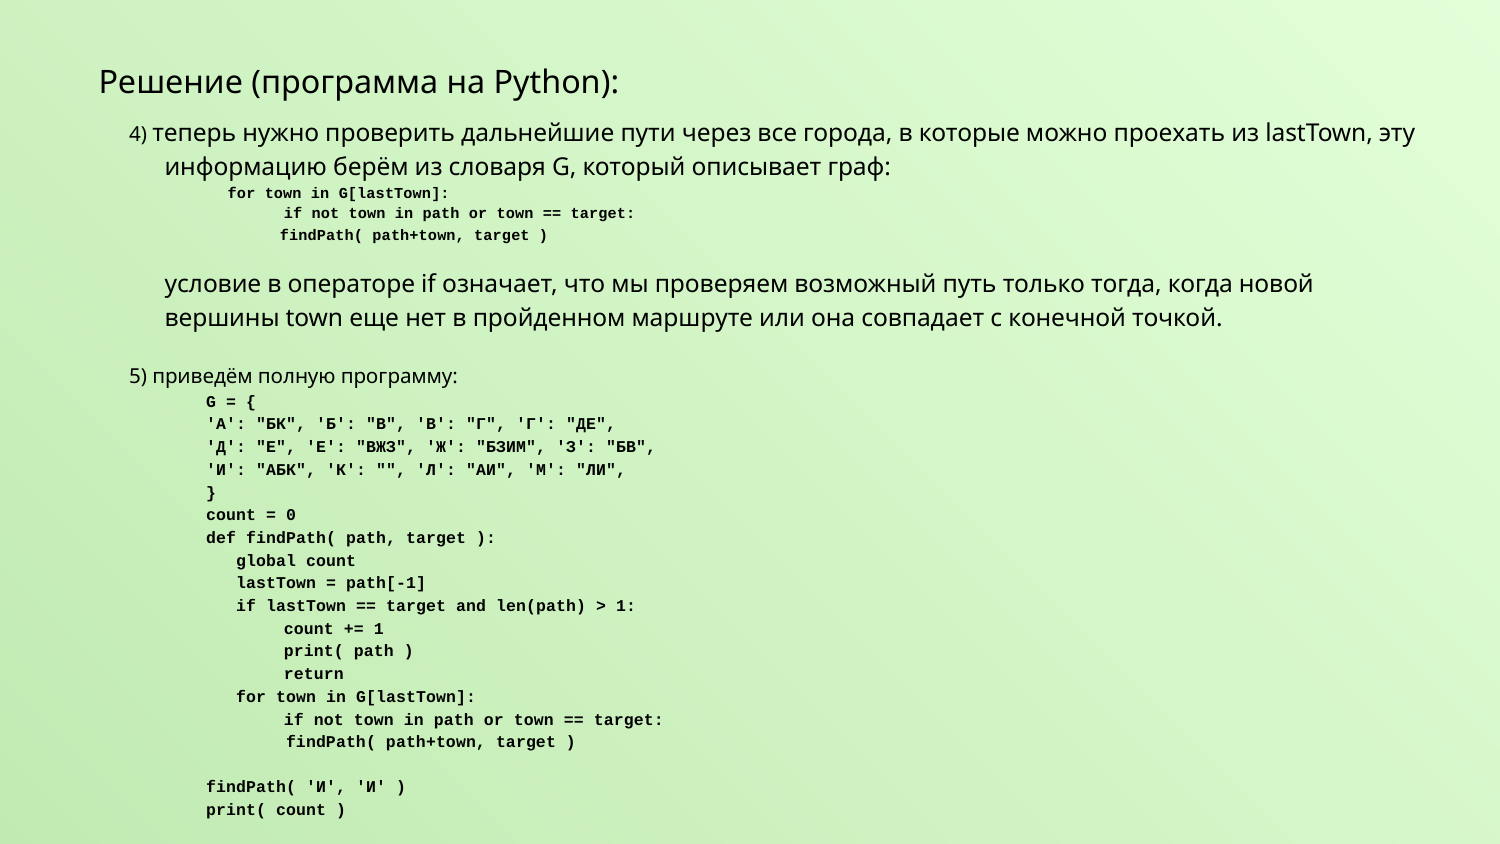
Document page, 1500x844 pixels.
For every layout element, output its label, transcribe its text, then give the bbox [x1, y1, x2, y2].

list 4) теперь нужно проверить дальнейшие пути через все города, в которые можно проехать из lastTown, эту информацию берём из словаря G, который описывает граф: for town in G[lastTown]: if not town in path or town == target: findPath( path+town, target ) условие в операторе if означает, что мы проверяем возможный путь только тогда, когда новой вершины town еще нет в пройденном маршруте или она совпадает с конечной точкой. 5) приведём полную программу: G = { 'А': "БК", 'Б': "В", 'В': "Г", 'Г': "ДЕ", 'Д': "Е", 'Е': "ВЖЗ", 'Ж': "БЗИМ", 'З': "БВ", 'И': "АБК", 'К': "", 'Л': "АИ", 'М': "ЛИ", } count = 0 def findPath( path, target ): global count lastTown = path[-1] if lastTown == target and len(path) > 1: count += 1 print( path ) return for town in G[lastTown]: if not town in path or town == target: findPath( path+town, target ) findPath( 'И', 'И' ) print( count ) [51, 97, 1449, 844]
title Решение (программа на Python): [51, 40, 1449, 97]
